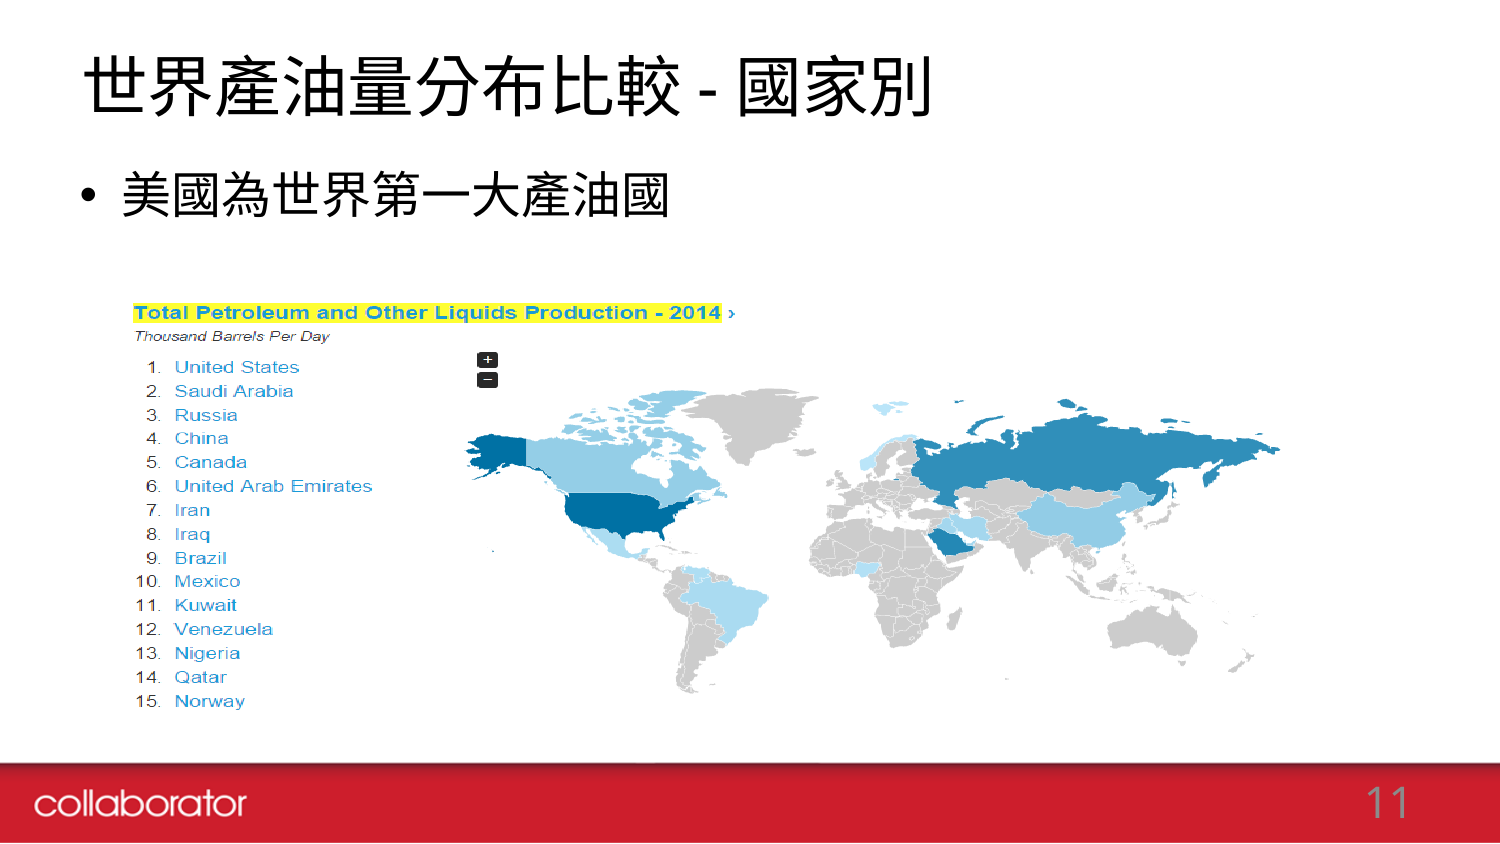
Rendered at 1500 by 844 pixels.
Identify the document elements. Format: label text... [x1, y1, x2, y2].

title 世界產油量分布比較-國家別 [69, 14, 1420, 155]
text_box 美國為世界第一大產油國 [68, 158, 1419, 715]
slide_number 11 [1074, 782, 1425, 827]
picture [0, 0, 1500, 844]
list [123, 291, 1296, 716]
